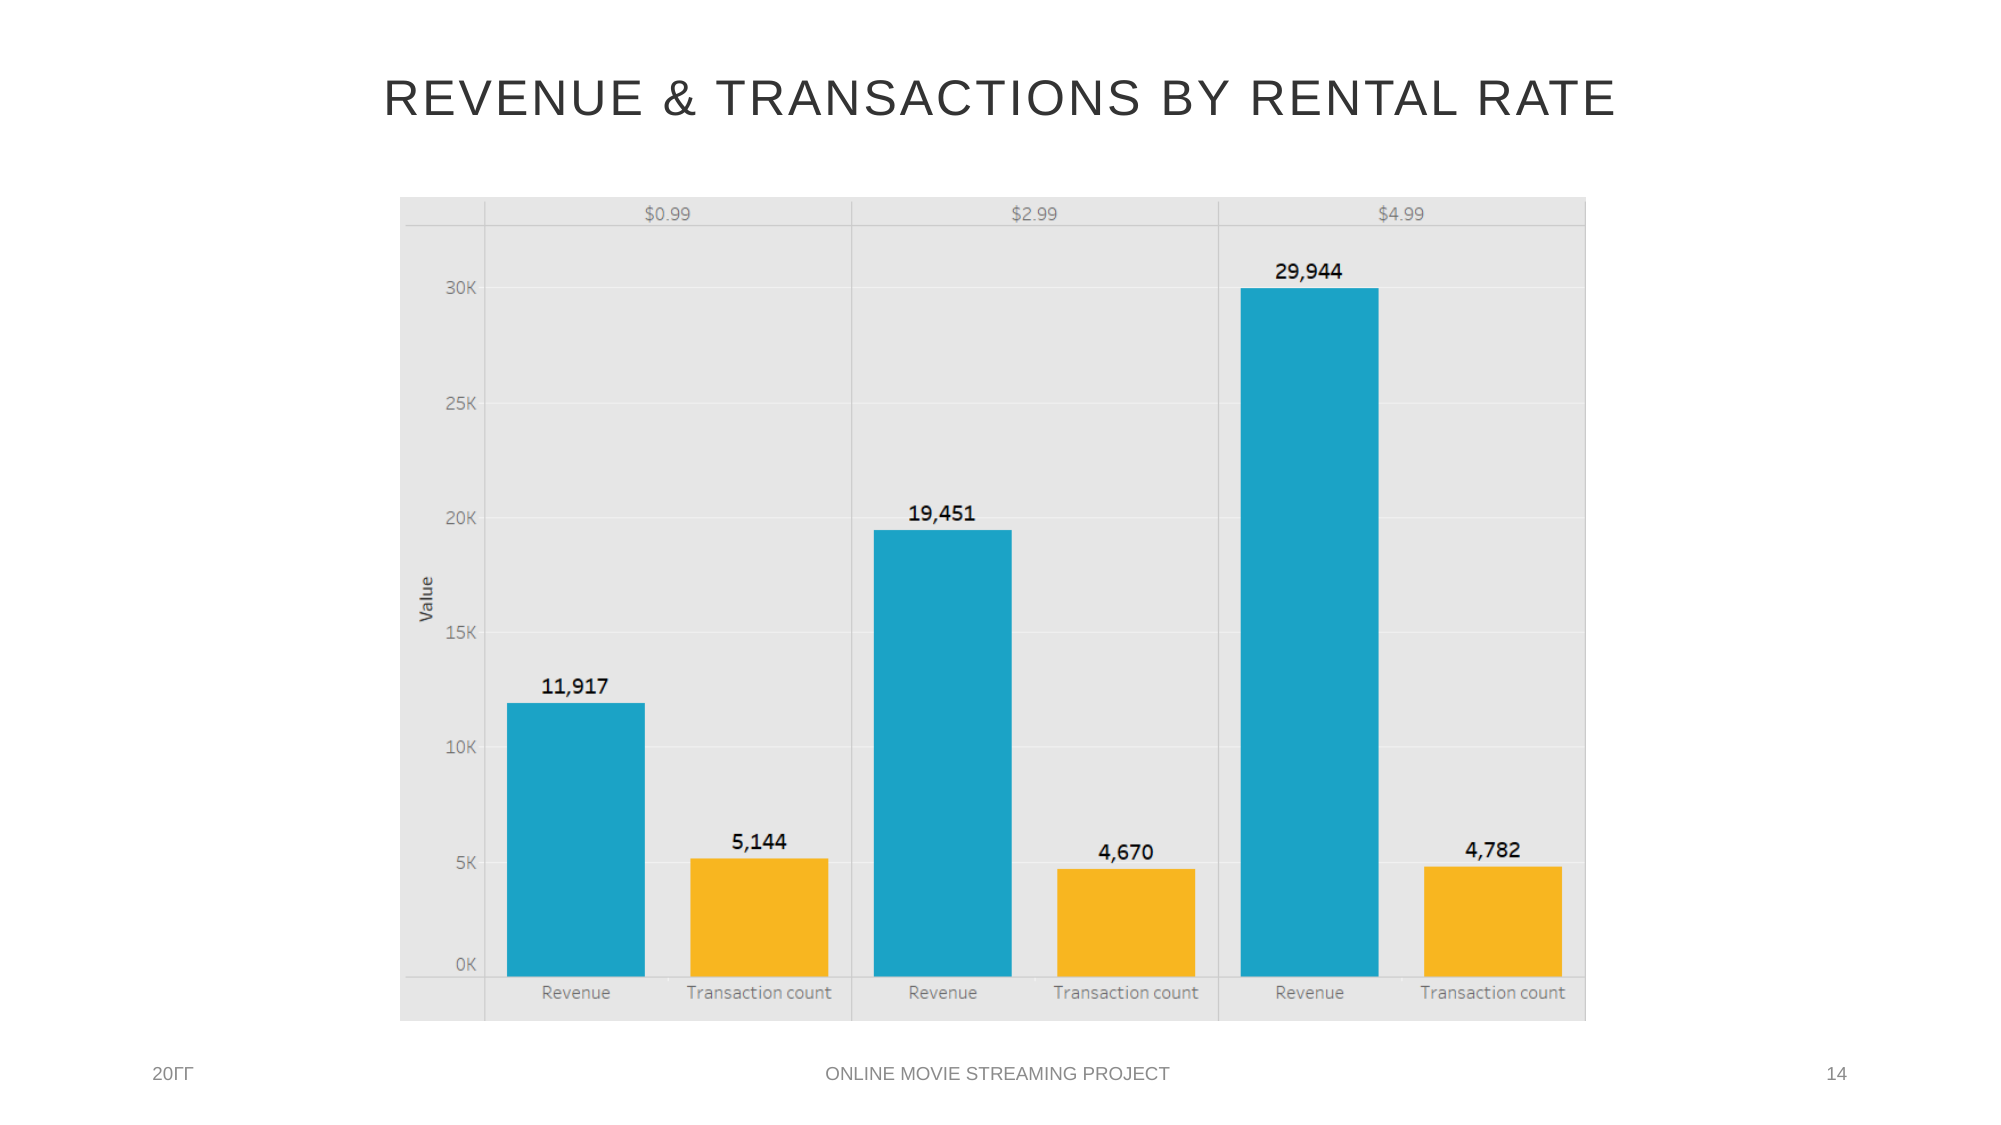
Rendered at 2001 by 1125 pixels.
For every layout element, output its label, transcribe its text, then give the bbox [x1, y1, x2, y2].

title Revenue & transactions by rental rate [137, 59, 1863, 139]
footer ONLINE MOVIE STREAMING PROJECT [662, 1042, 1338, 1103]
picture [400, 197, 1586, 1021]
slide_number 14 [1412, 1042, 1863, 1103]
slide_number 20ГГ [137, 1042, 588, 1103]
